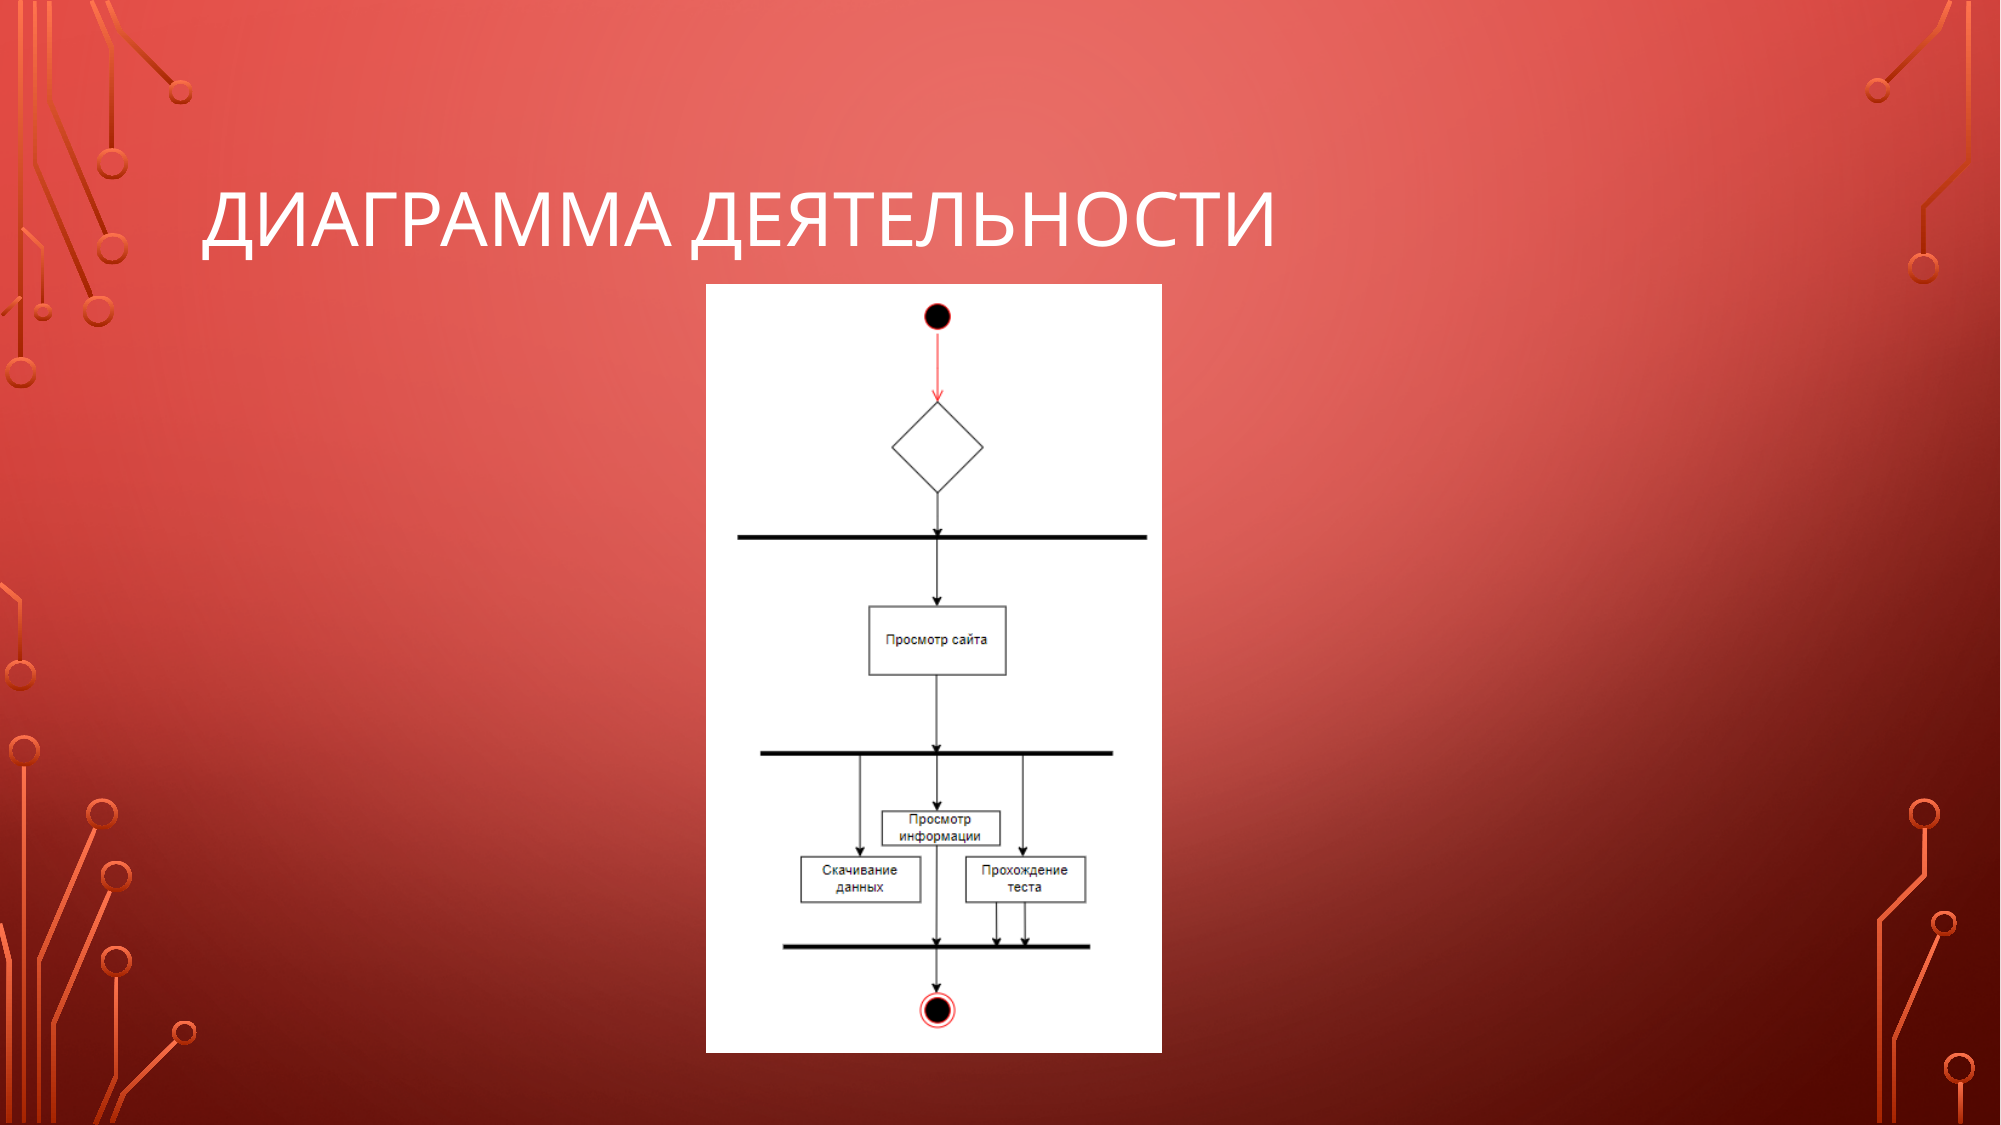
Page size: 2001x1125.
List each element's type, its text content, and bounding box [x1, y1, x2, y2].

title Диаграмма деятельности [187, 101, 1813, 344]
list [705, 284, 1162, 1053]
